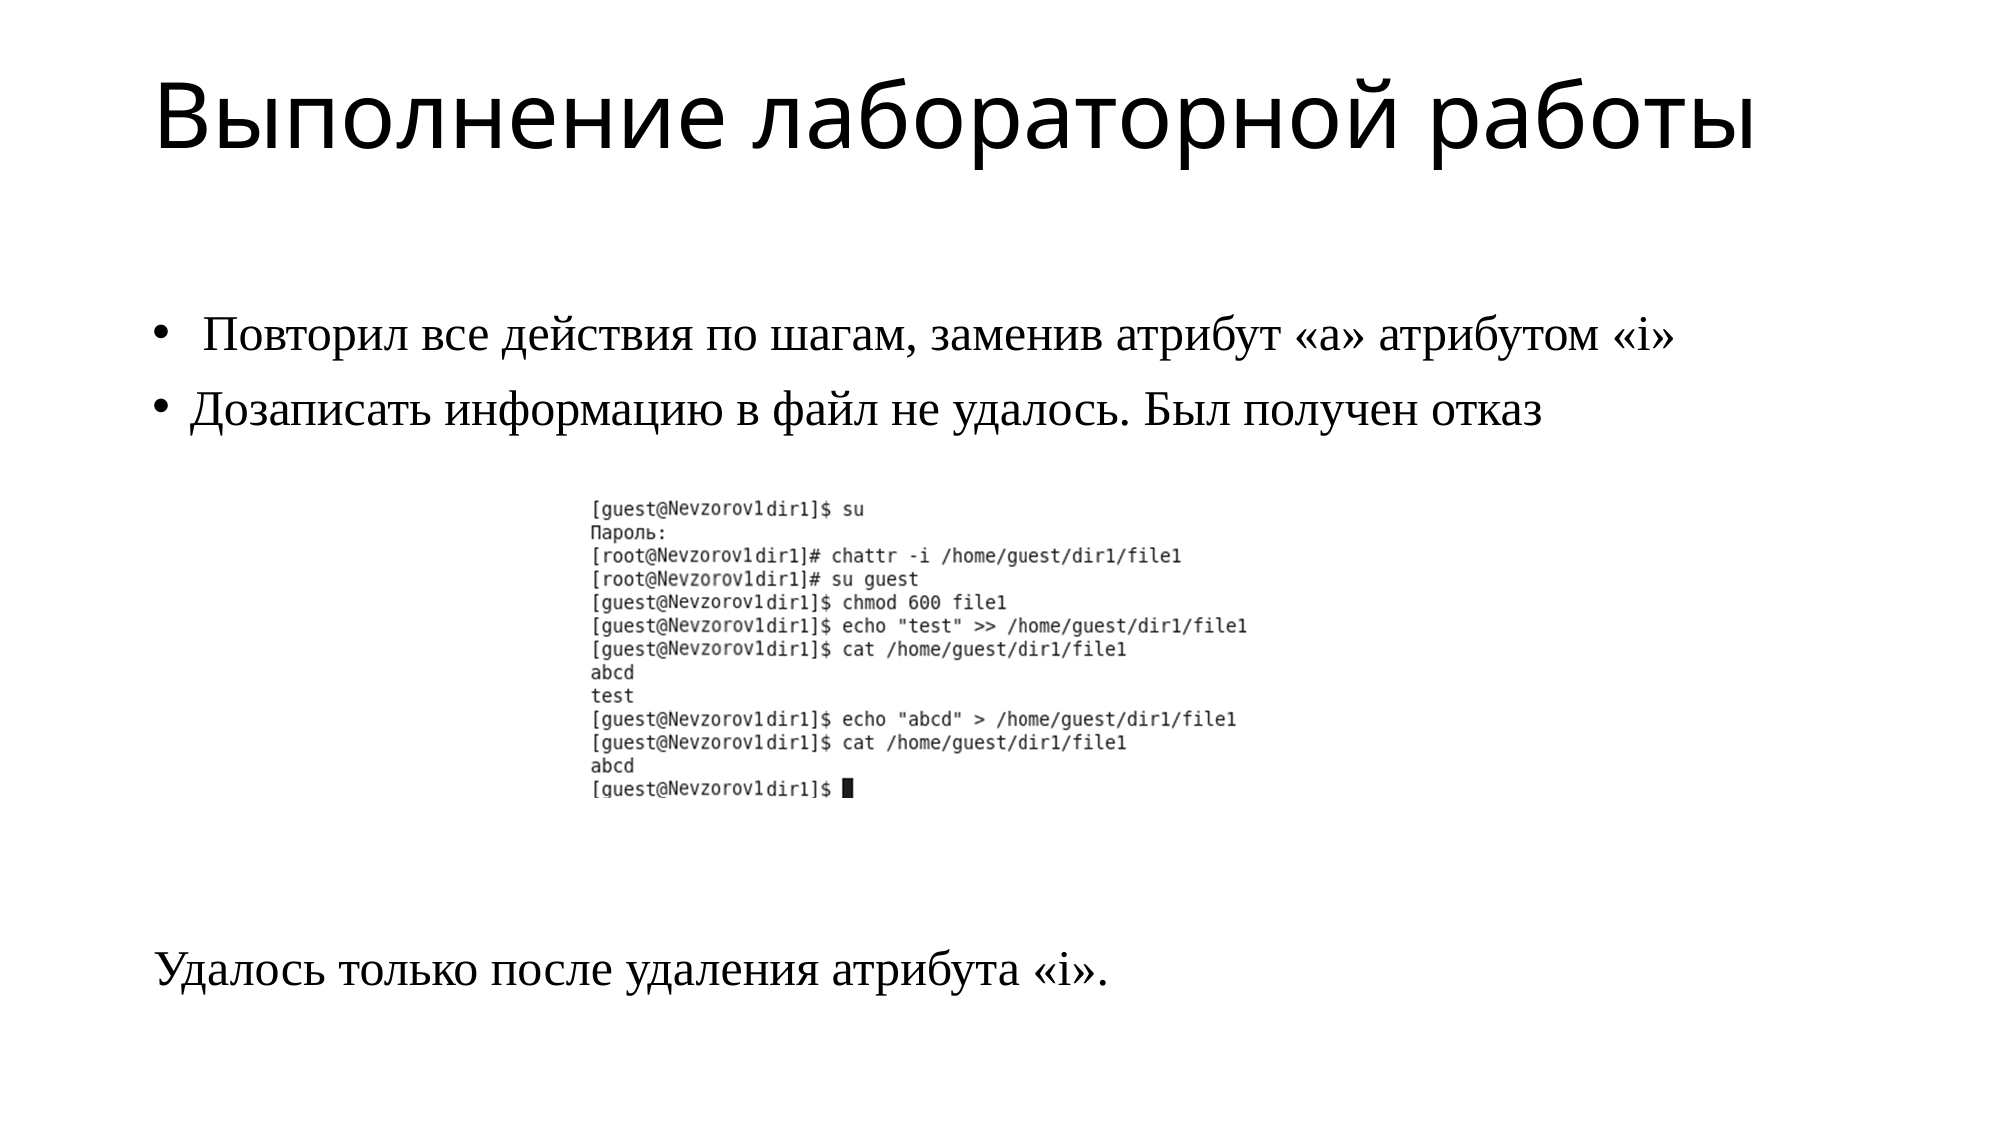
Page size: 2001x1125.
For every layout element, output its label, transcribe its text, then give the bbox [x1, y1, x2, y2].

list Повторил все действия по шагам, заменив атрибут «а» атрибутом «i» Дозаписать информацию в файл не удалось. Был получен отказ [137, 299, 1863, 1014]
title Выполнение лабораторной работы [137, 59, 1863, 278]
text_box Удалось только после удаления атрибута «i». [138, 928, 1476, 1004]
picture [581, 495, 1247, 798]
